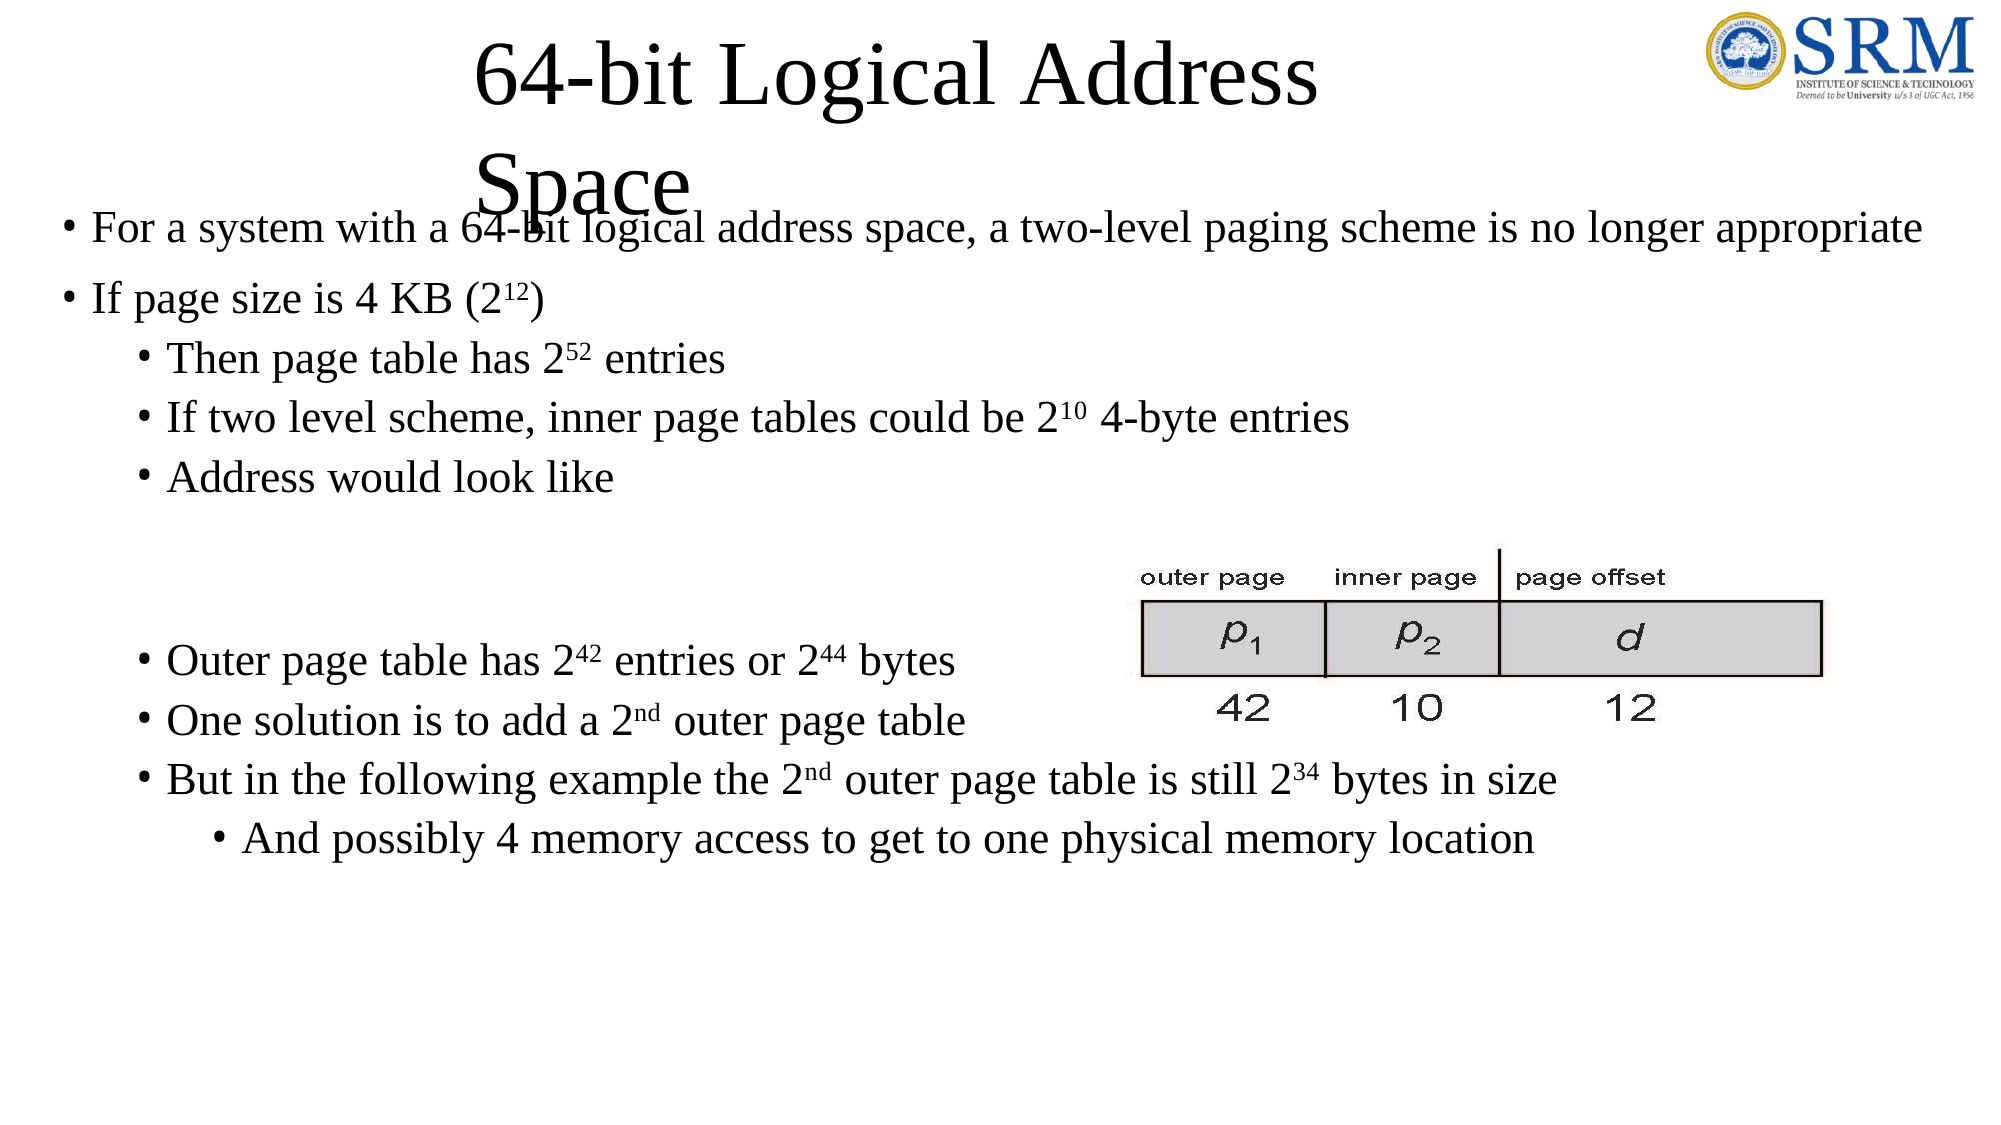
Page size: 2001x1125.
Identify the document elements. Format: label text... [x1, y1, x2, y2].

picture [1125, 538, 1832, 725]
picture [1706, 12, 1974, 100]
title 64-bit Logical Address Space [471, 10, 1562, 233]
text_box For a system with a 64-bit logical address space, a two-level paging scheme is no longer appropriate If page size is 4 KB (212) Then page table has 252 entries If two level scheme, inner page tables could be 210 4-byte entries Address would look like Outer page table has 242 entries or 244 bytes One solution is to add a 2nd outer page table But in the following example the 2nd outer page table is still 234 bytes in size And possibly 4 memory access to get to one physical memory location [54, 179, 1934, 863]
